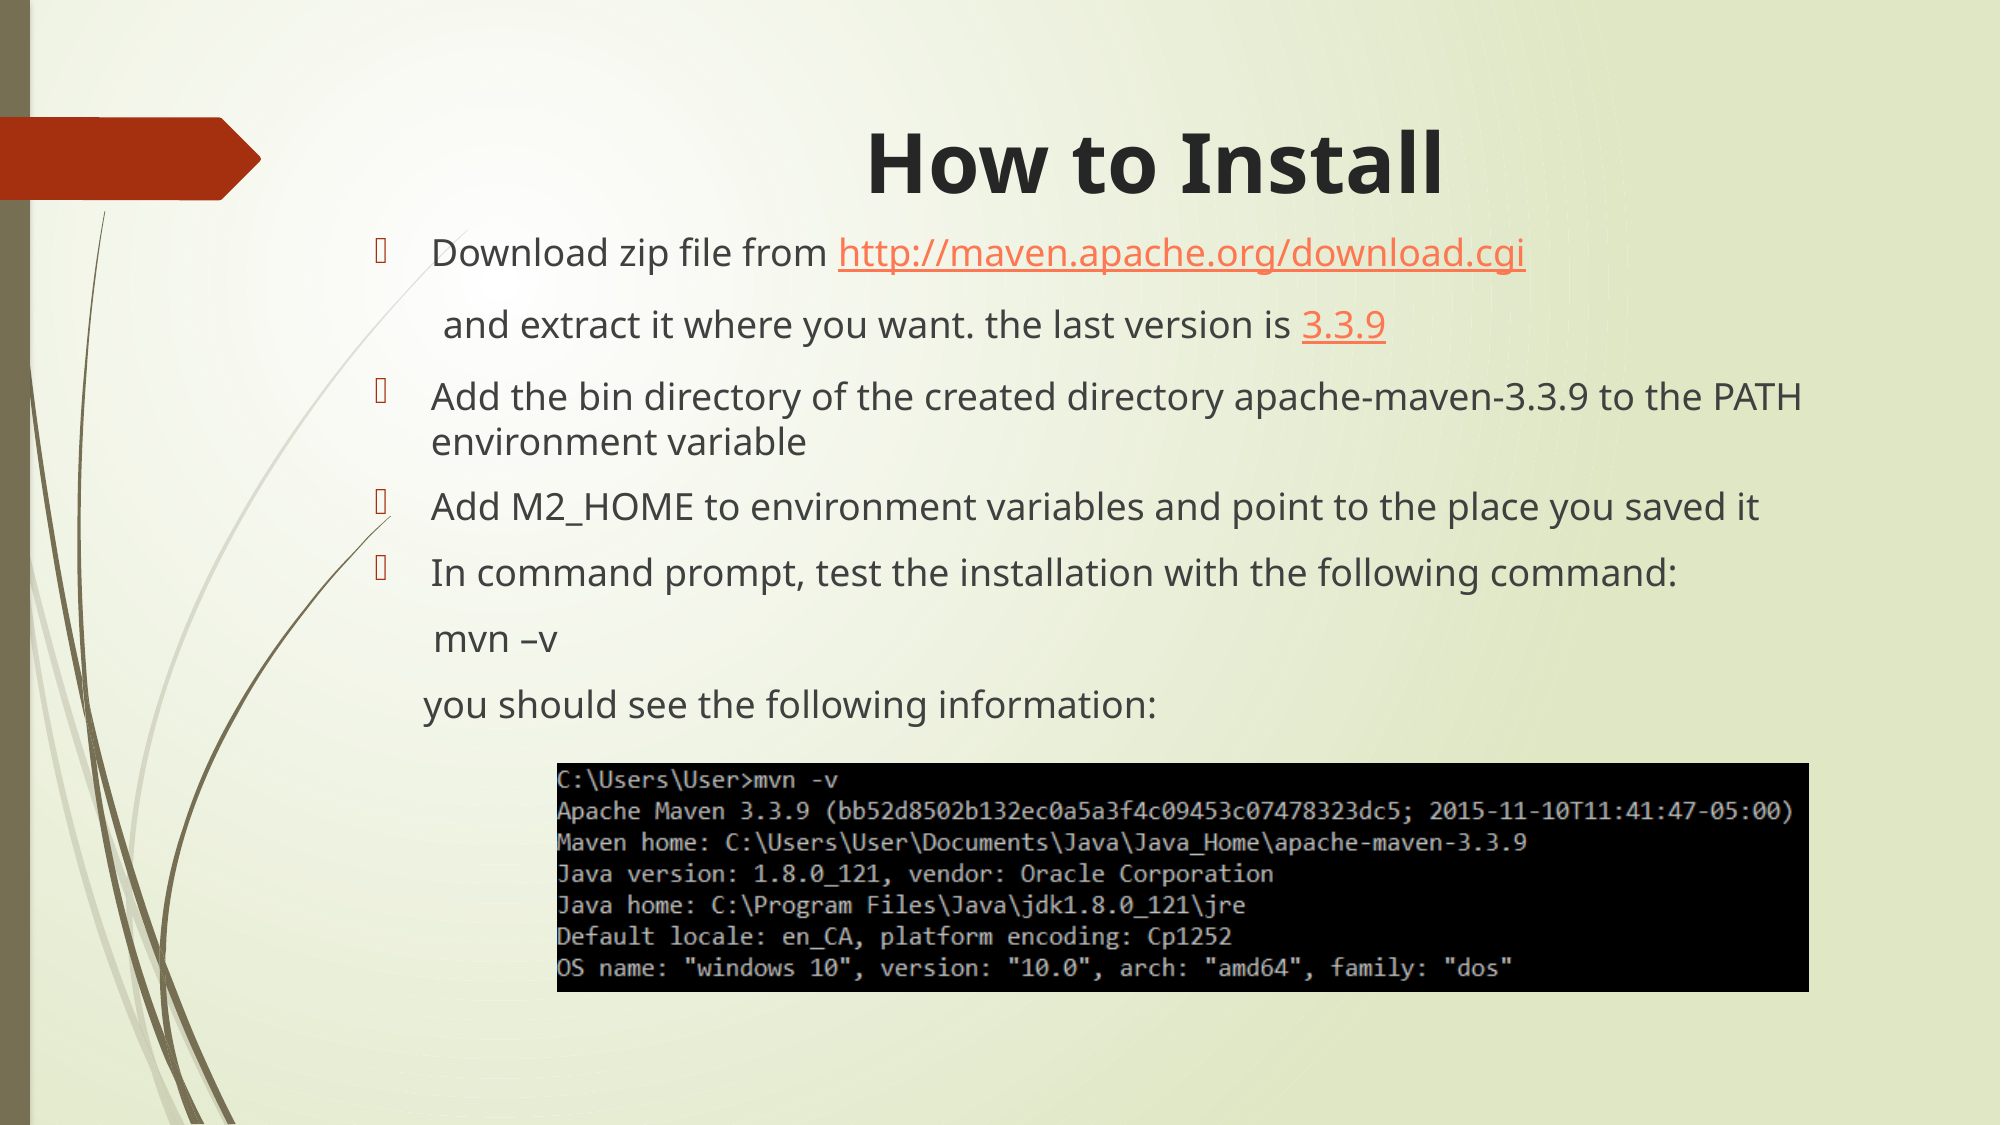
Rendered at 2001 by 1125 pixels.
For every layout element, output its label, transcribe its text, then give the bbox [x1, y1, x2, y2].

picture [556, 763, 1809, 993]
list Download zip file from http://maven.apache.org/download.cgi and extract it where you want. the last version is 3.3.9 Add the bin directory of the created directory apache-maven-3.3.9 to the PATH environment variable Add M2_HOME to environment variables and point to the place you saved it In command prompt, test the installation with the following command: mvn –v you should see the following information: [359, 221, 1857, 747]
title How to Install [425, 102, 1887, 211]
